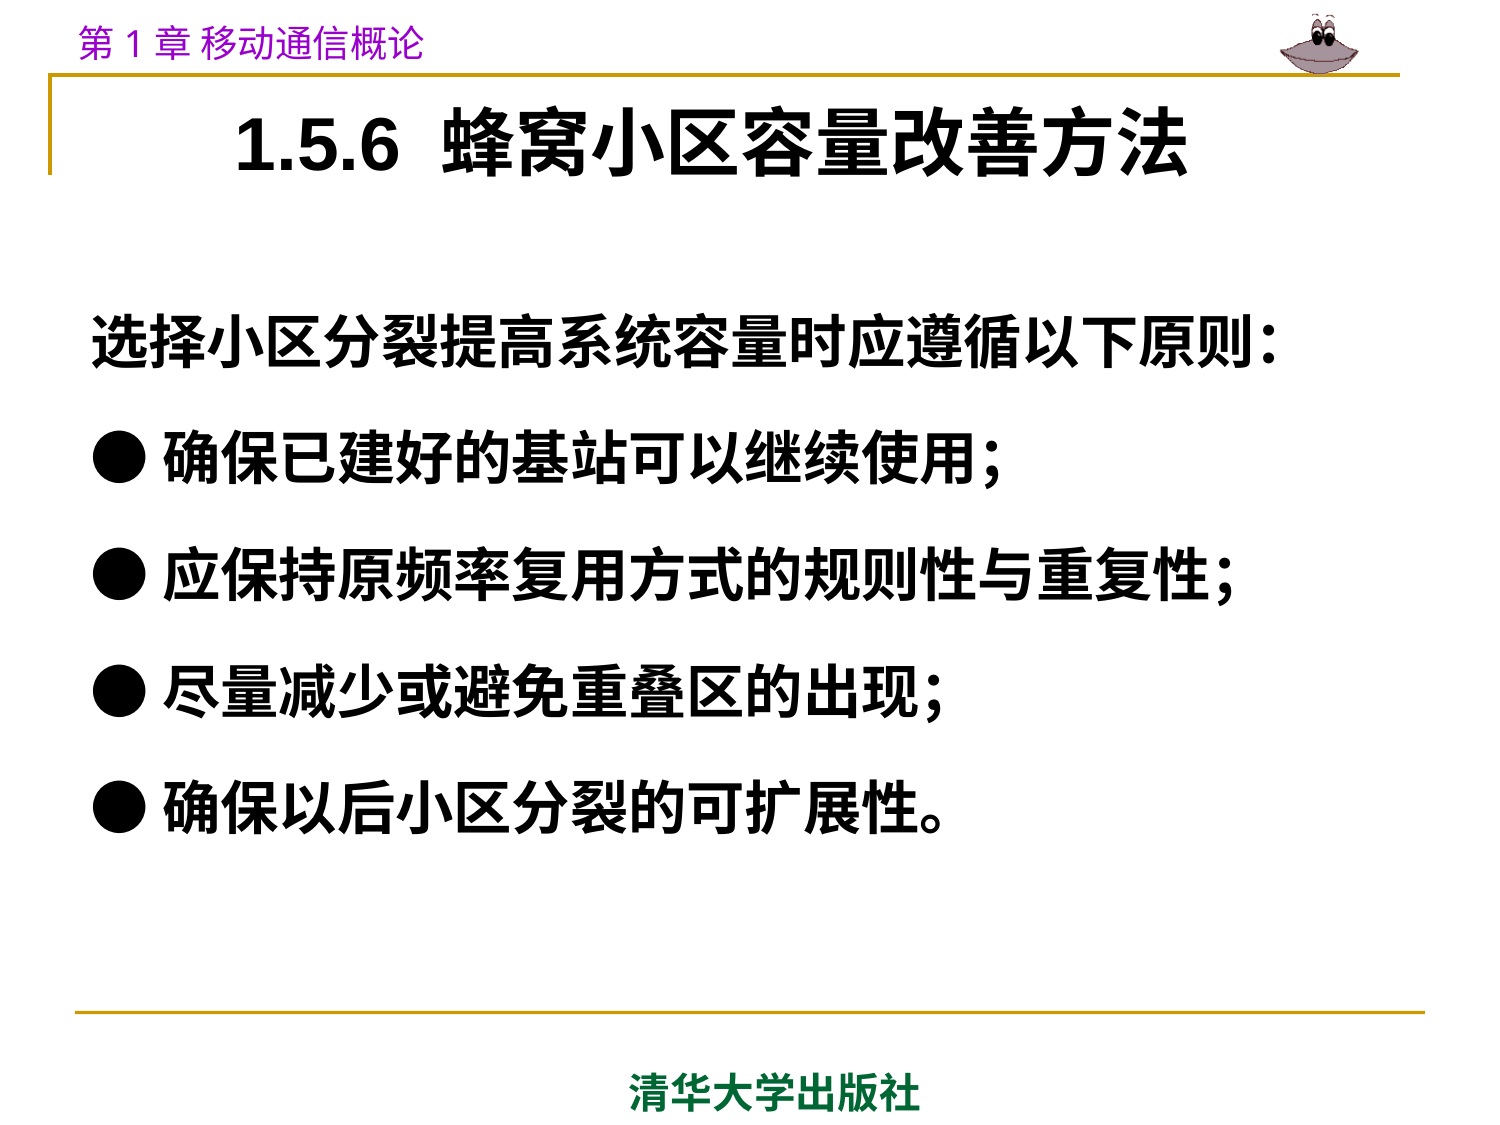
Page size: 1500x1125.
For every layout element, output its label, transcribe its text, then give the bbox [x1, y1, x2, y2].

title 1.5.6 蜂窝小区容量改善方法 [75, 87, 1350, 213]
list 选择小区分裂提高系统容量时应遵循以下原则： ●确保已建好的基站可以继续使用； ●应保持原频率复用方式的规则性与重复性； ●尽量减少或避免重叠区的出现； ●确保以后小区分裂的可扩展性。 [75, 262, 1388, 1038]
picture [1237, 0, 1363, 87]
